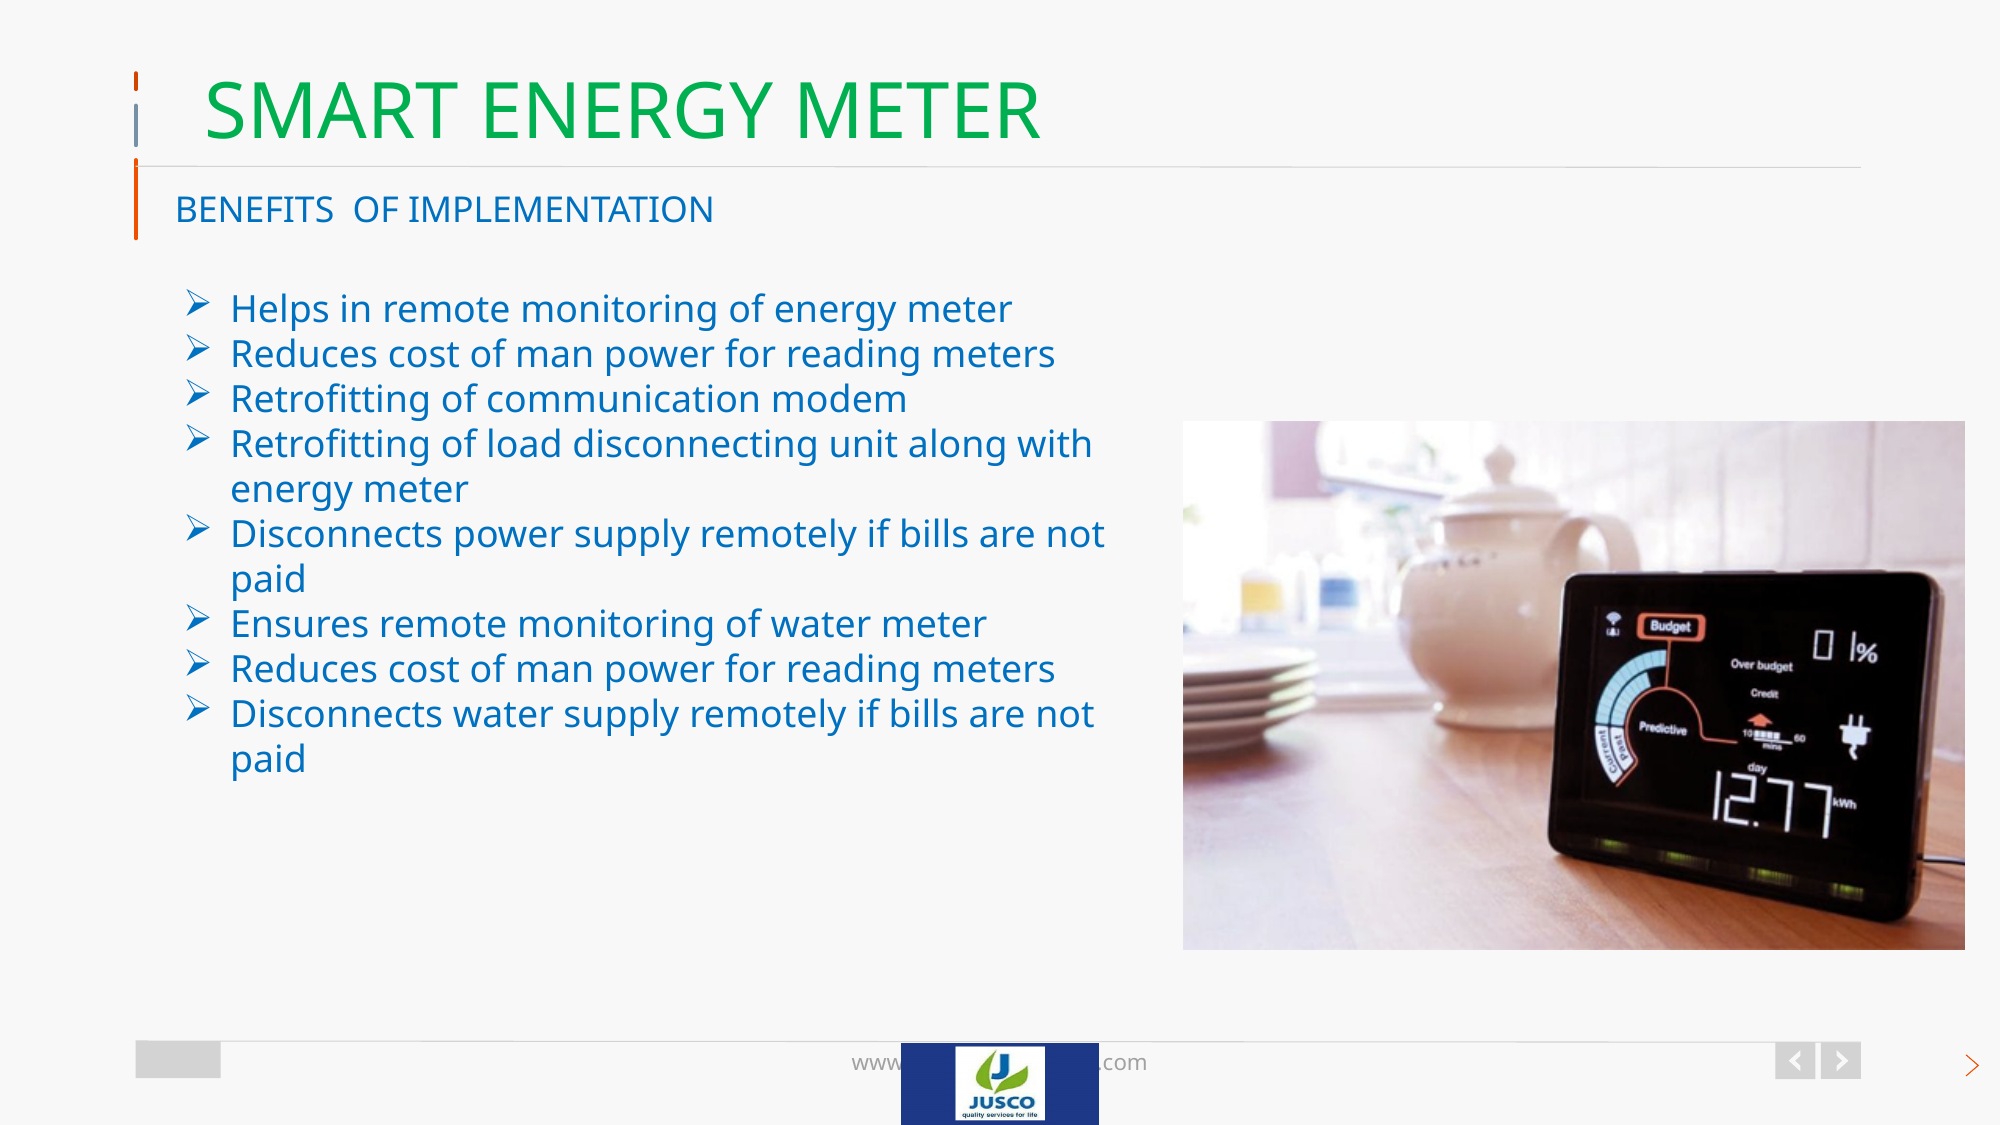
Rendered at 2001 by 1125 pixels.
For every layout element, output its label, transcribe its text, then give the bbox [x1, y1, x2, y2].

title SMART ENERGY METER [108, 56, 1883, 164]
picture [901, 1043, 1099, 1125]
list BENEFITS OF IMPLEMENTATION [113, 184, 1883, 238]
picture [1183, 421, 1965, 950]
footer www.yourwebsitename.com [662, 1040, 1338, 1101]
text_box Helps in remote monitoring of energy meter Reduces cost of man power for reading meters Retrofitting of communication modem Retrofitting of load disconnecting unit along with energy meter Disconnects power supply remotely if bills are not paid Ensures remote monitoring of water meter Reduces cost of man power for reading meters Disconnects water supply remotely if bills are not paid [168, 277, 1174, 833]
